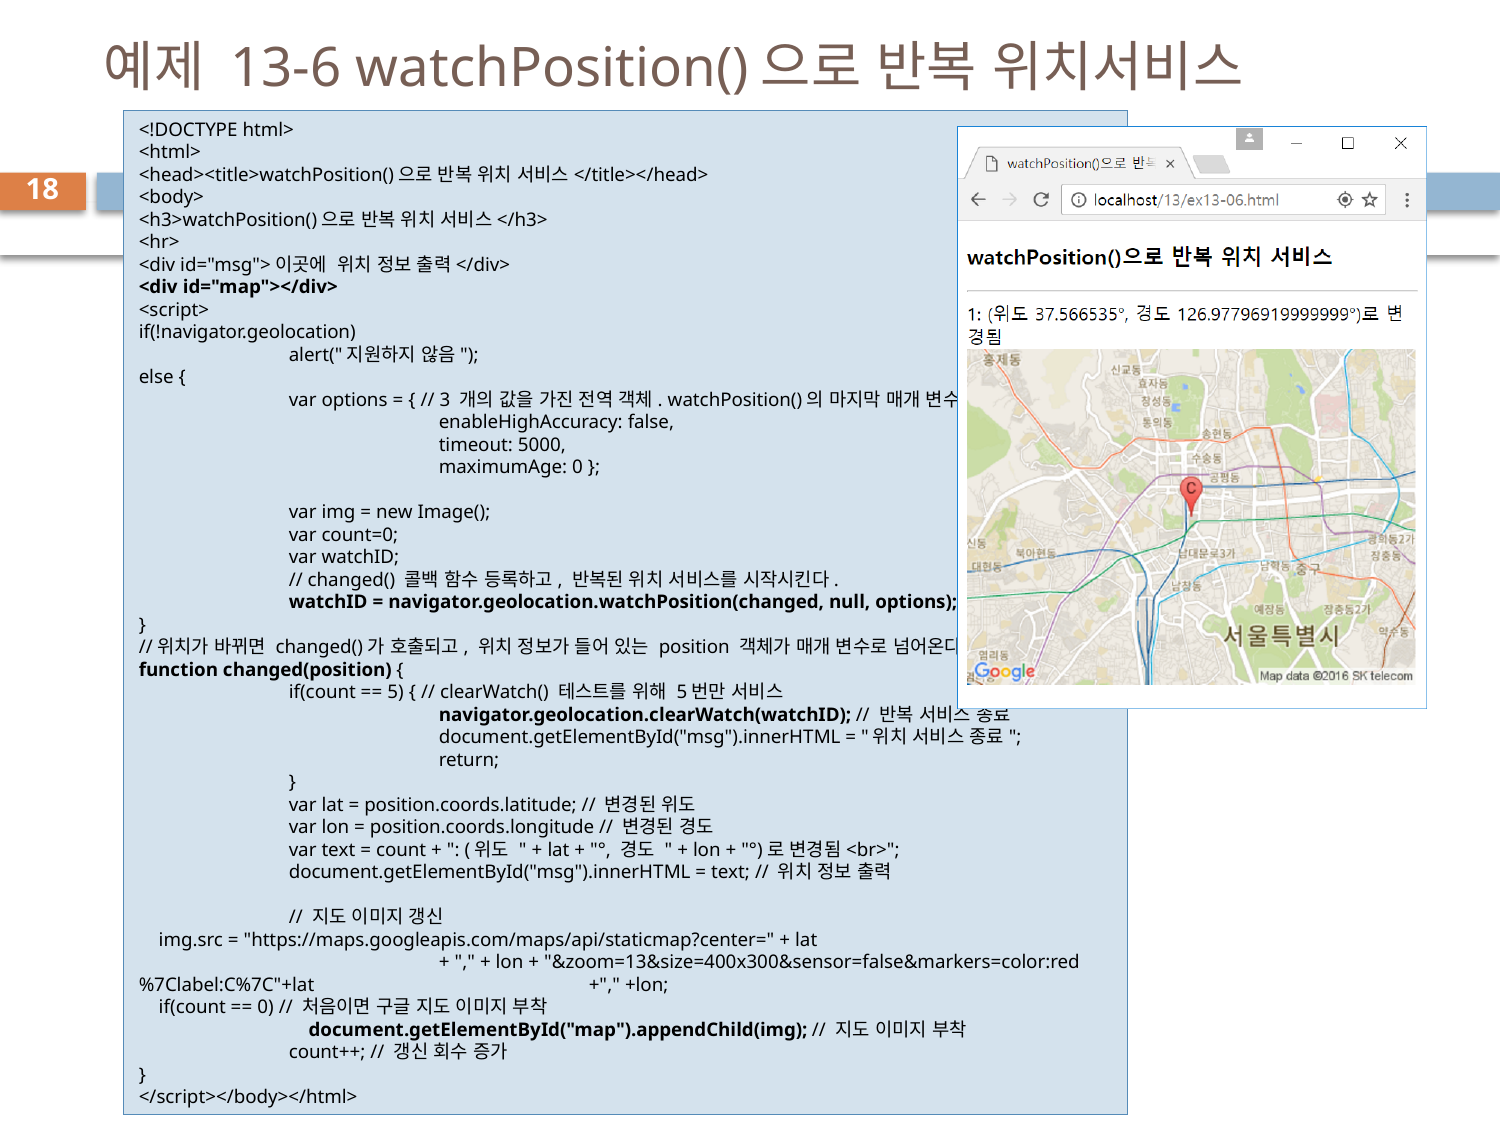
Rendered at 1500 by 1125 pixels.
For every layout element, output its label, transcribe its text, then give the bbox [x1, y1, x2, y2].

title 예제 13-6 watchPosition()으로 반복 위치서비스 [89, 2, 1427, 127]
slide_number 18 [0, 170, 87, 211]
text_box <!DOCTYPE html> <html> <head><title>watchPosition()으로 반복 위치 서비스</title></head> <body> <h3>watchPosition()으로 반복 위치 서비스</h3> <hr> <div id="msg">이곳에 위치 정보 출력</div> <div id="map"></div> <script> if(!navigator.geolocation) alert("지원하지 않음"); else { var options = { // 3 개의 값을 가진 전역 객체. watchPosition()의 마지막 매개 변수로 전달 enableHighAccuracy: false, timeout: 5000, maximumAge: 0 }; var img = new Image(); var count=0; var watchID; // changed() 콜백 함수 등록하고, 반복된 위치 서비스를 시작시킨다. watchID = navigator.geolocation.watchPosition(changed, null, options); } //위치가 바뀌면 changed()가 호출되고, 위치 정보가 들어 있는 position 객체가 매개 변수로 넘어온다. function changed(position) { if(count == 5) { // clearWatch() 테스트를 위해 5번만 서비스 navigator.geolocation.clearWatch(watchID); // 반복 서비스 종료 document.getElementById("msg").innerHTML = "위치 서비스 종료"; return; } var lat = position.coords.latitude; // 변경된 위도 var lon = position.coords.longitude // 변경된 경도 var text = count + ": (위도 " + lat + "°, 경도 " + lon + "°)로 변경됨<br>"; document.getElementById("msg").innerHTML = text; // 위치 정보 출력 // 지도 이미지 갱신 img.src = "https://maps.googleapis.com/maps/api/staticmap?center=" + lat + "," + lon + "&zoom=13&size=400x300&sensor=false&markers=color:red%7Clabel:C%7C"+lat +"," +lon; if(count == 0) // 처음이면 구글 지도 이미지 부착 document.getElementById("map").appendChild(img); // 지도 이미지 부착 count++; // 갱신 회수 증가 } </script></body></html> [123, 110, 1128, 1115]
picture [957, 125, 1428, 710]
